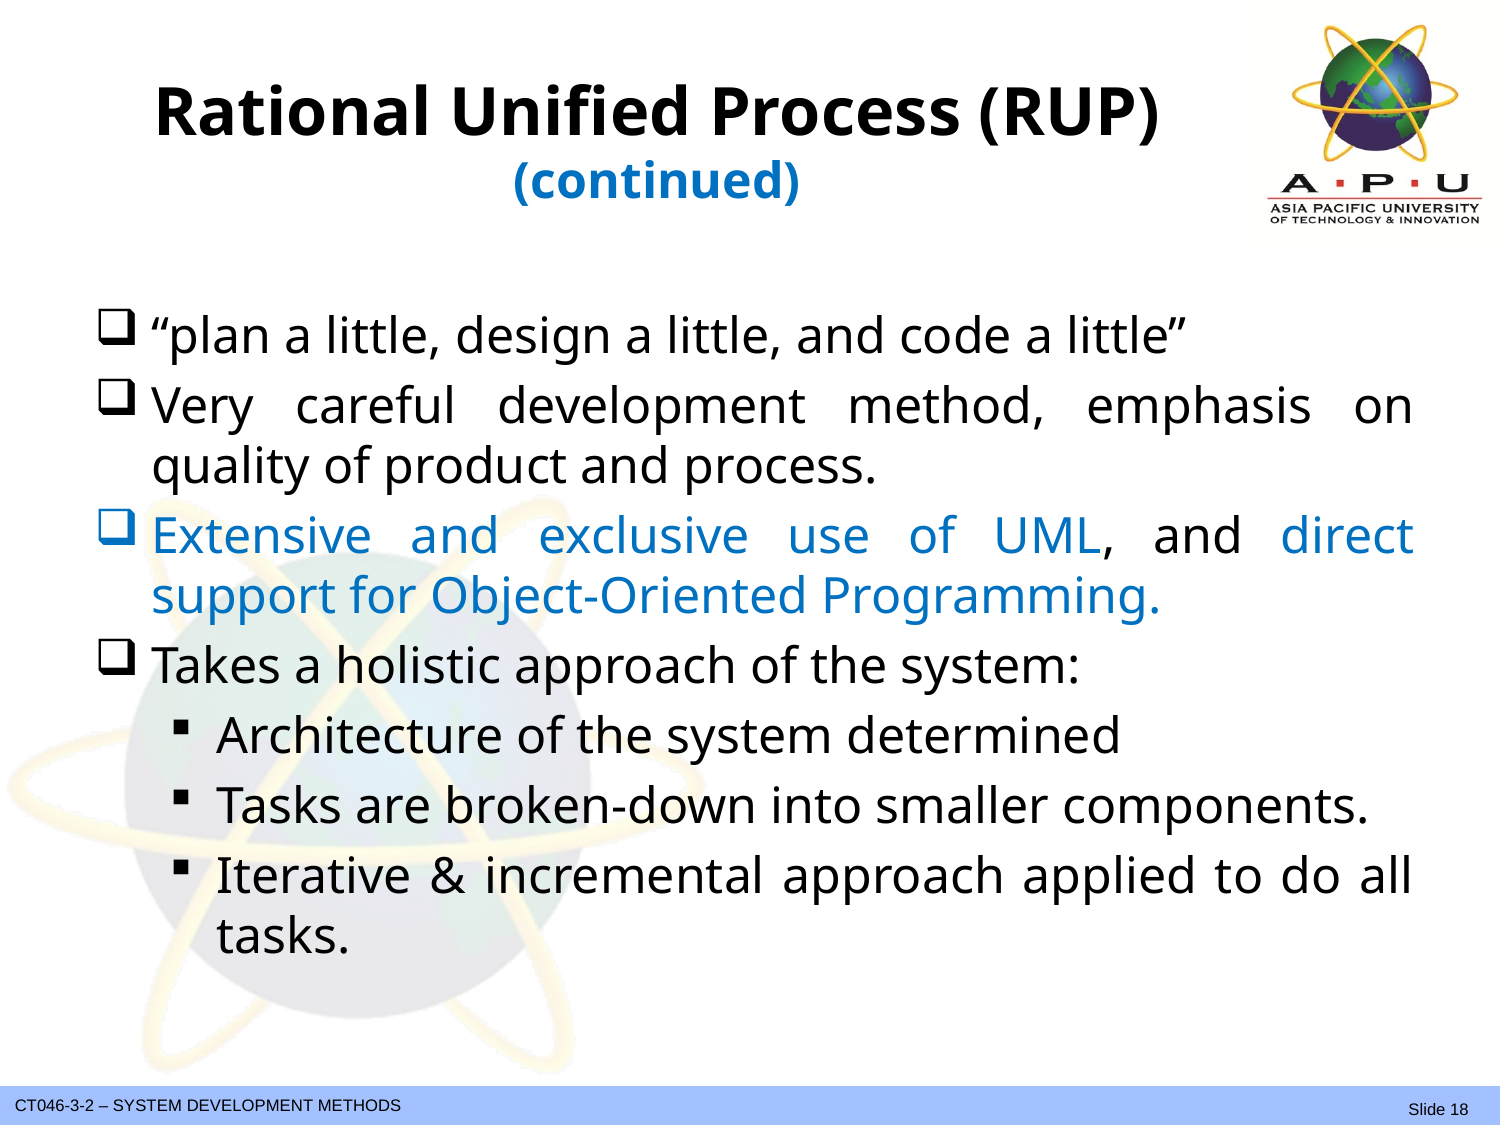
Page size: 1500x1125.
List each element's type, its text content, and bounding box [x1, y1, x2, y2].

list “plan a little, design a little, and code a little” Very careful development method, emphasis on quality of product and process. Extensive and exclusive use of UML, and direct support for Object-Oriented Programming. Takes a holistic approach of the system: Architecture of the system determined Tasks are broken-down into smaller components. Iterative & incremental approach applied to do all tasks. [79, 295, 1430, 1039]
title Rational Unified Process (RUP) (continued) [79, 44, 1236, 233]
picture [1251, 0, 1500, 249]
